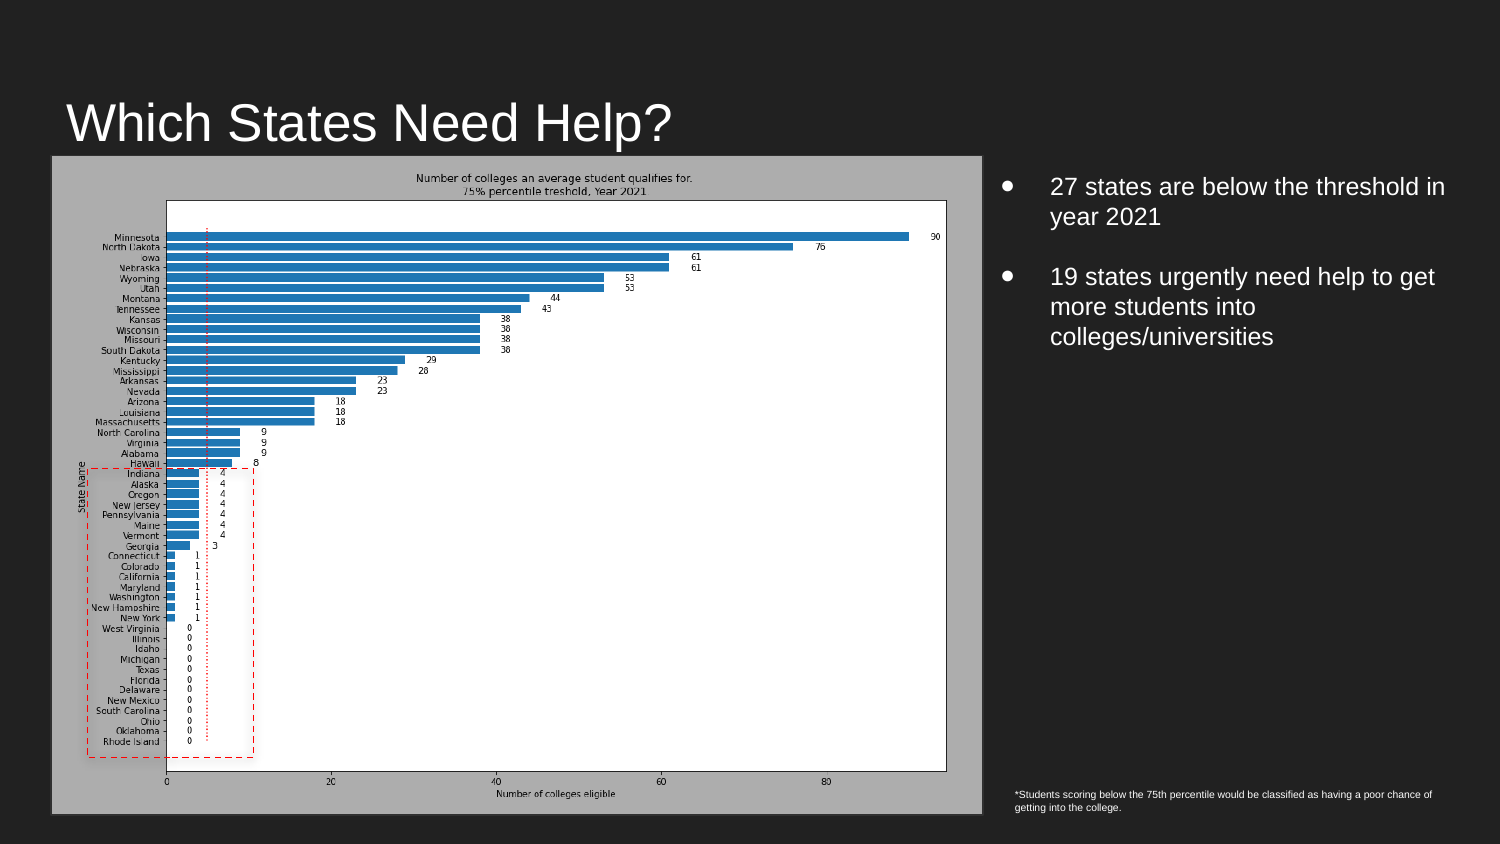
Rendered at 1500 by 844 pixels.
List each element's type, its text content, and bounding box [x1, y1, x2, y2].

text_box 27 states are below the threshold in year 2021 19 states urgently need help to get more students into colleges/universities [983, 155, 1490, 366]
title Which States Need Help? [51, 72, 1449, 155]
text_box [51, 155, 983, 816]
picture [72, 167, 952, 804]
text_box *Students scoring below the 75th percentile would be classified as having a poor chance of getting into the college. [999, 775, 1471, 826]
